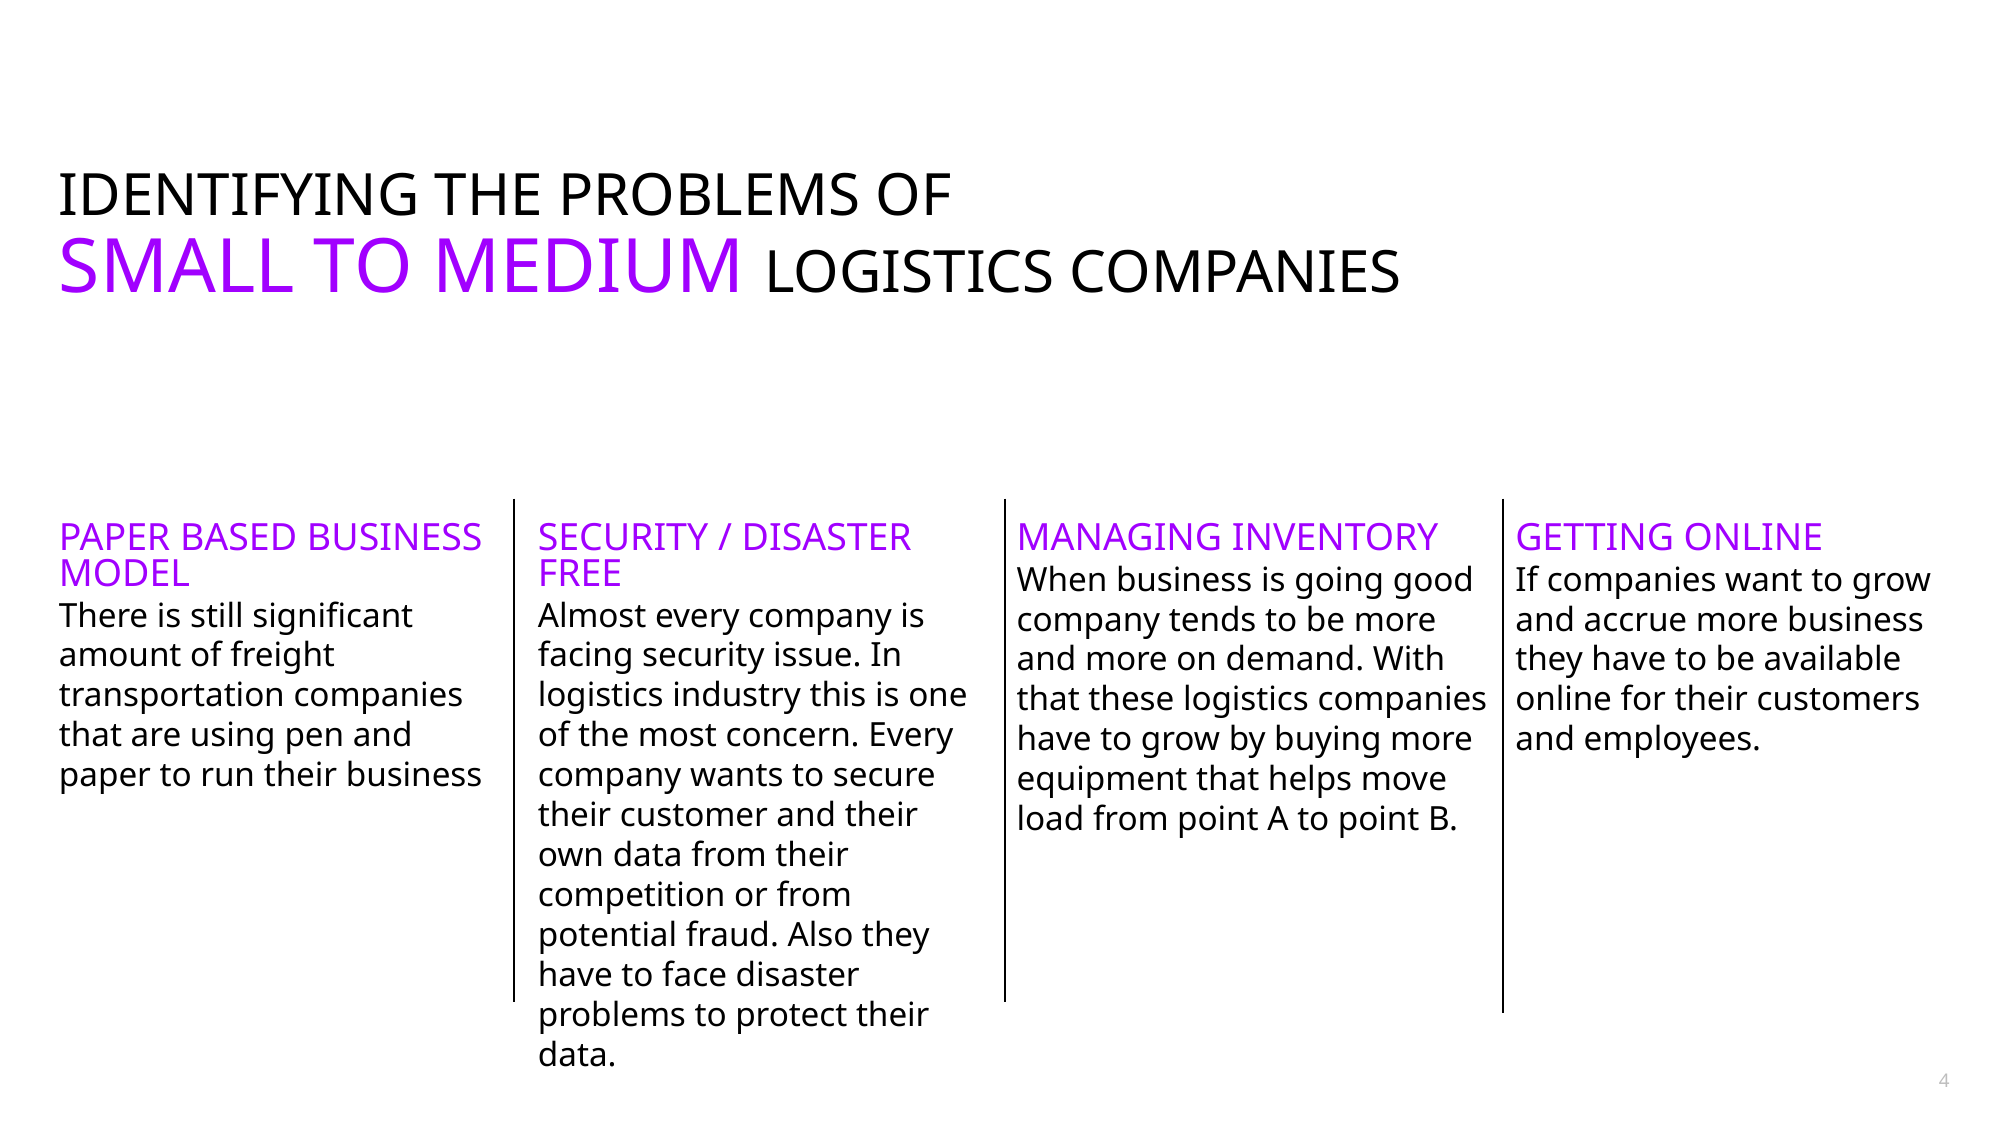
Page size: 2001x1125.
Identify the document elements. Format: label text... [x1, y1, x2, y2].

list Paper based business model There is still significant amount of freight transportation companies that are using pen and paper to run their business [59, 506, 513, 820]
title Identifying the problems of [59, 155, 1482, 219]
slide_number 4 [1894, 1070, 1950, 1093]
list Managing inventory When business is going good company tends to be more and more on demand. With that these logistics companies have to grow by buying more equipment that helps move load from point A to point B. [1016, 506, 1492, 1002]
list Getting online If companies want to grow and accrue more business they have to be available online for their customers and employees. [1515, 506, 1971, 743]
list Security / disaster free Almost every company is facing security issue. In logistics industry this is one of the most concern. Every company wants to secure their customer and their own data from their competition or from potential fraud. Also they have to face disaster problems to protect their data. [537, 506, 993, 954]
list Small to medium Logistics companies [59, 219, 1949, 350]
